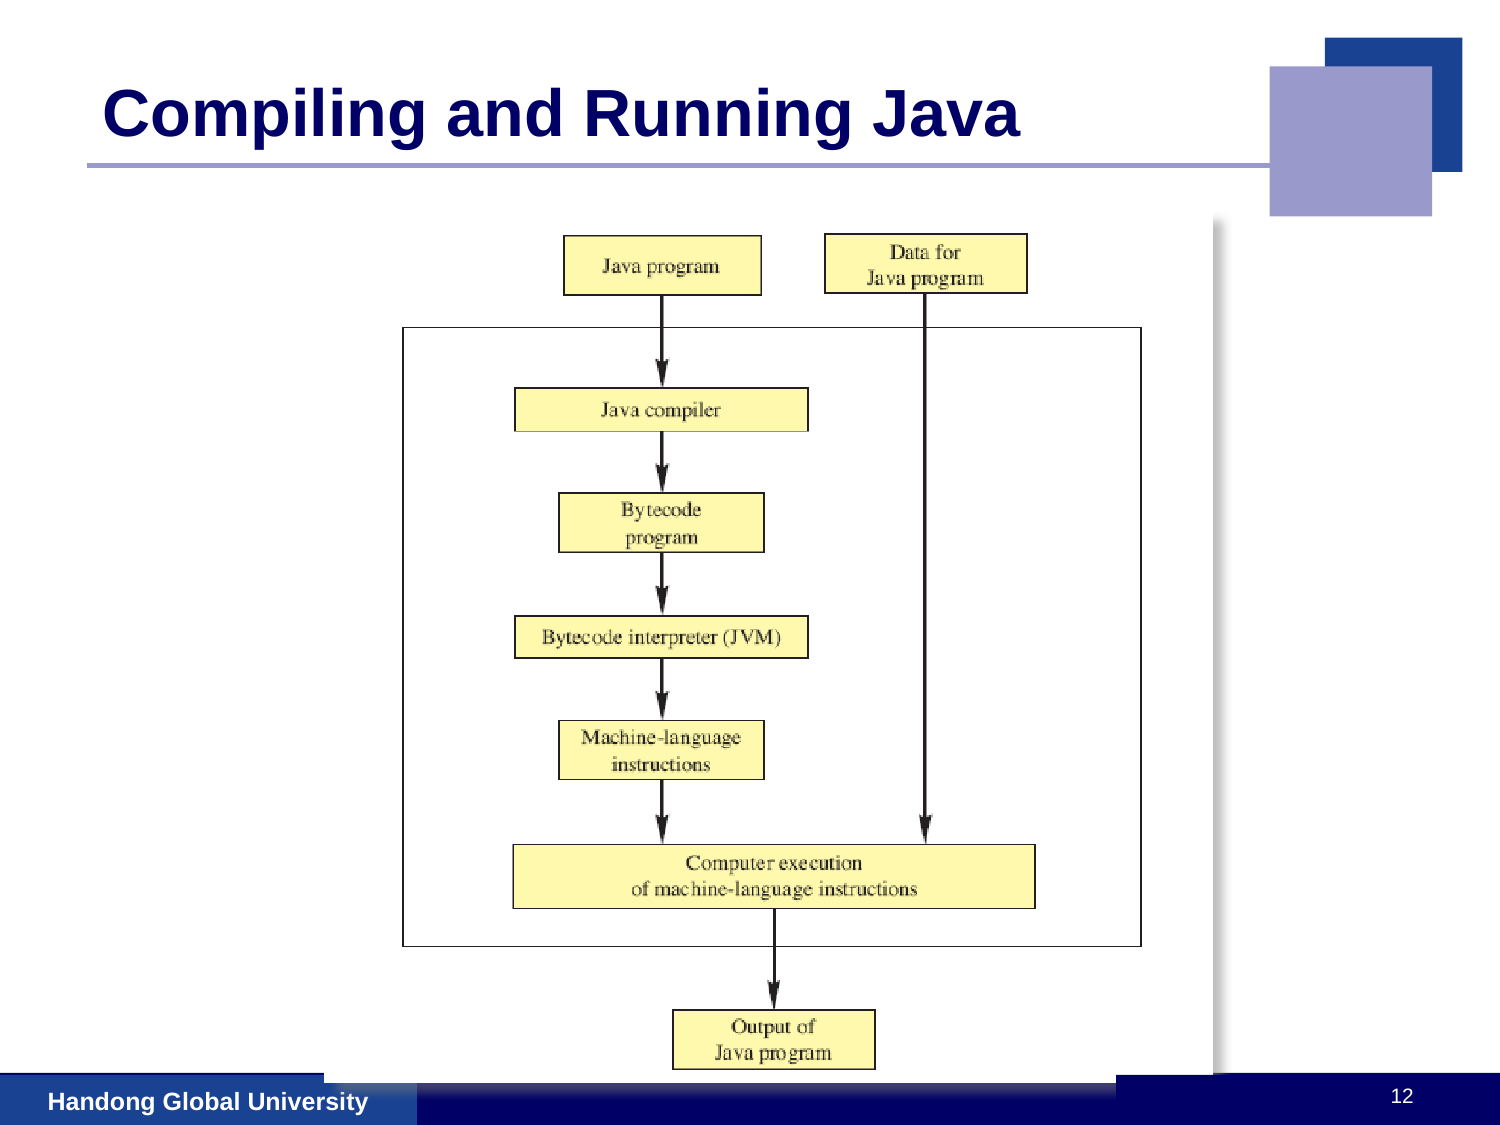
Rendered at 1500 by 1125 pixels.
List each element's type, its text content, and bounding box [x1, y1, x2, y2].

picture [324, 207, 1213, 1083]
title Compiling and Running Java [87, 46, 1238, 172]
slide_number ‹#› [1116, 1074, 1429, 1125]
